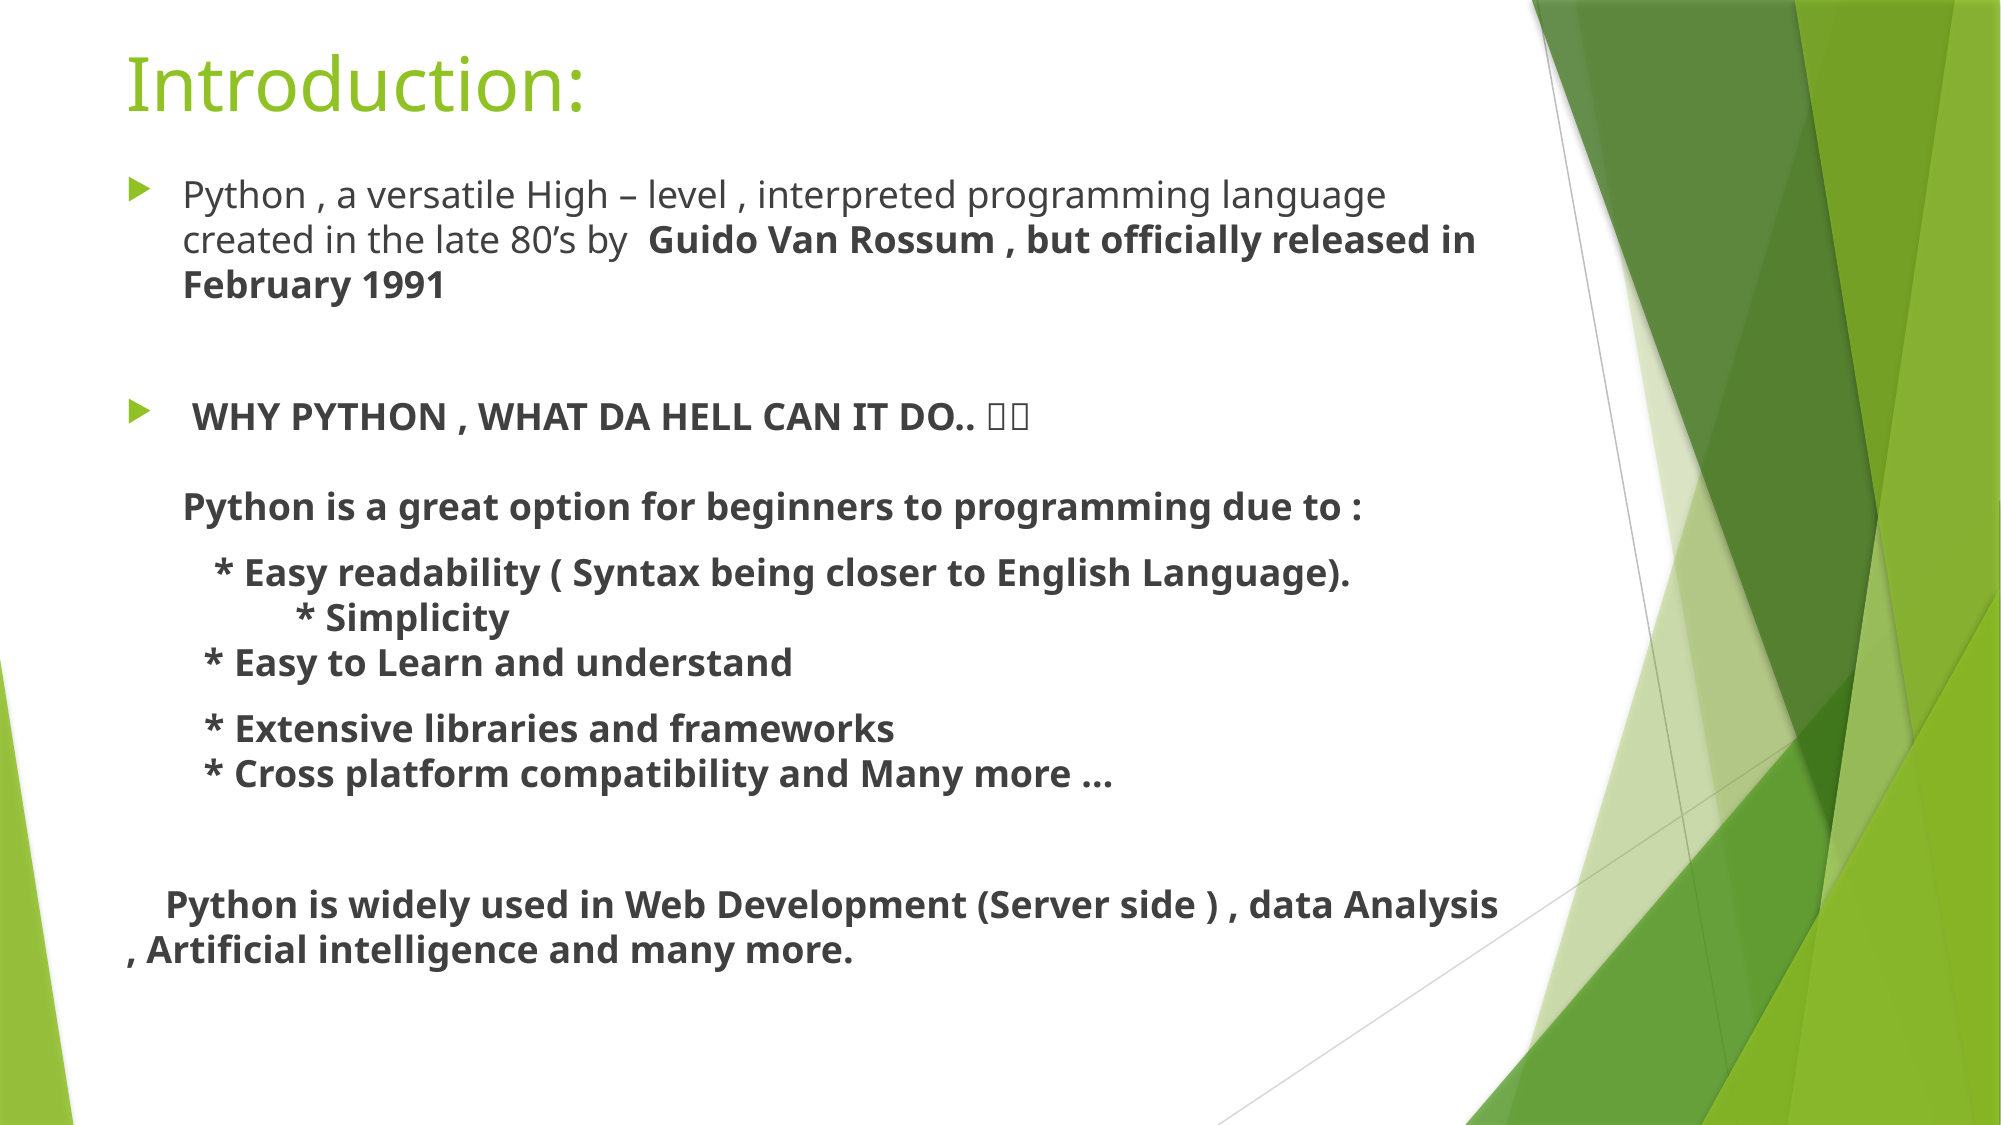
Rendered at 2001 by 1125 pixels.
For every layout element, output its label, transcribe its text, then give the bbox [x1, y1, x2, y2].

list Python , a versatile High – level , interpreted programming language created in the late 80’s by Guido Van Rossum , but officially released in February 1991 WHY PYTHON , WHAT DA HELL CAN IT DO.. 🙂🤔 Python is a great option for beginners to programming due to : * Easy readability ( Syntax being closer to English Language). * Simplicity * Easy to Learn and understand * Extensive libraries and frameworks * Cross platform compatibility and Many more … Python is widely used in Web Development (Server side ) , data Analysis , Artificial intelligence and many more. [111, 163, 1522, 993]
title Introduction: [111, 29, 1522, 163]
